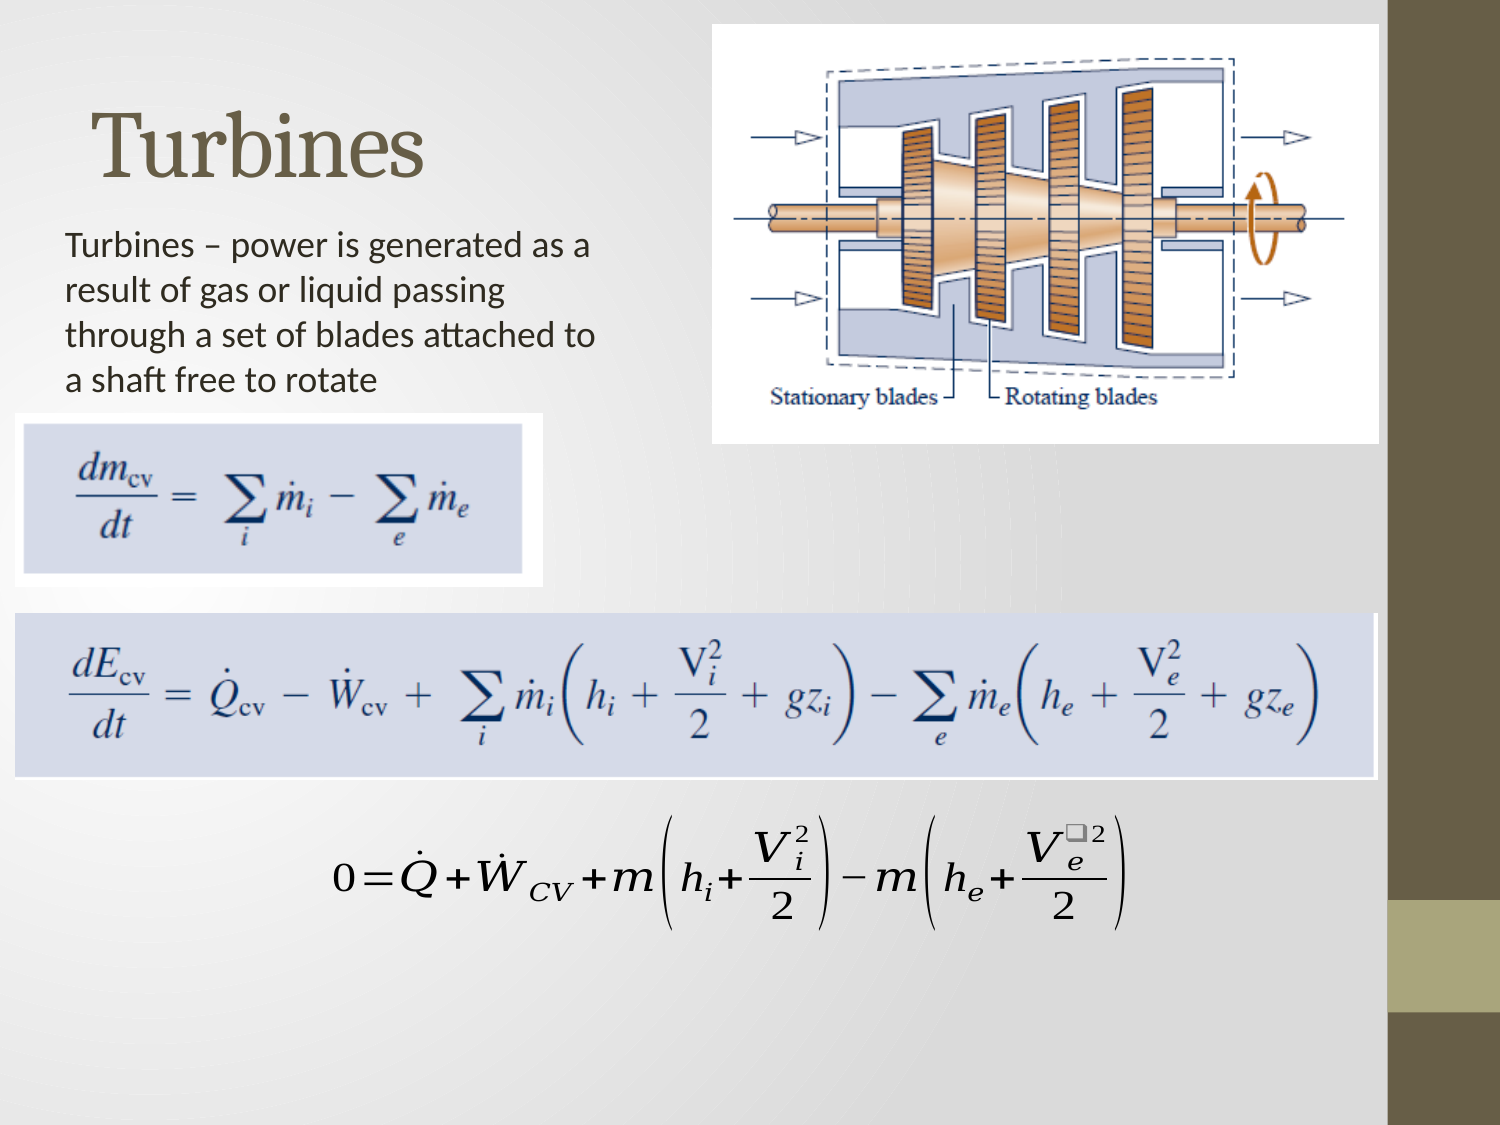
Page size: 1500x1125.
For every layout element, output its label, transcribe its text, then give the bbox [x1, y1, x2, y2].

picture [14, 613, 1379, 781]
picture [711, 24, 1379, 445]
title Turbines [75, 45, 709, 233]
picture [14, 413, 544, 587]
text_box Turbines – power is generated as a result of gas or liquid passing through a set of blades attached to a shaft free to rotate [50, 212, 613, 408]
